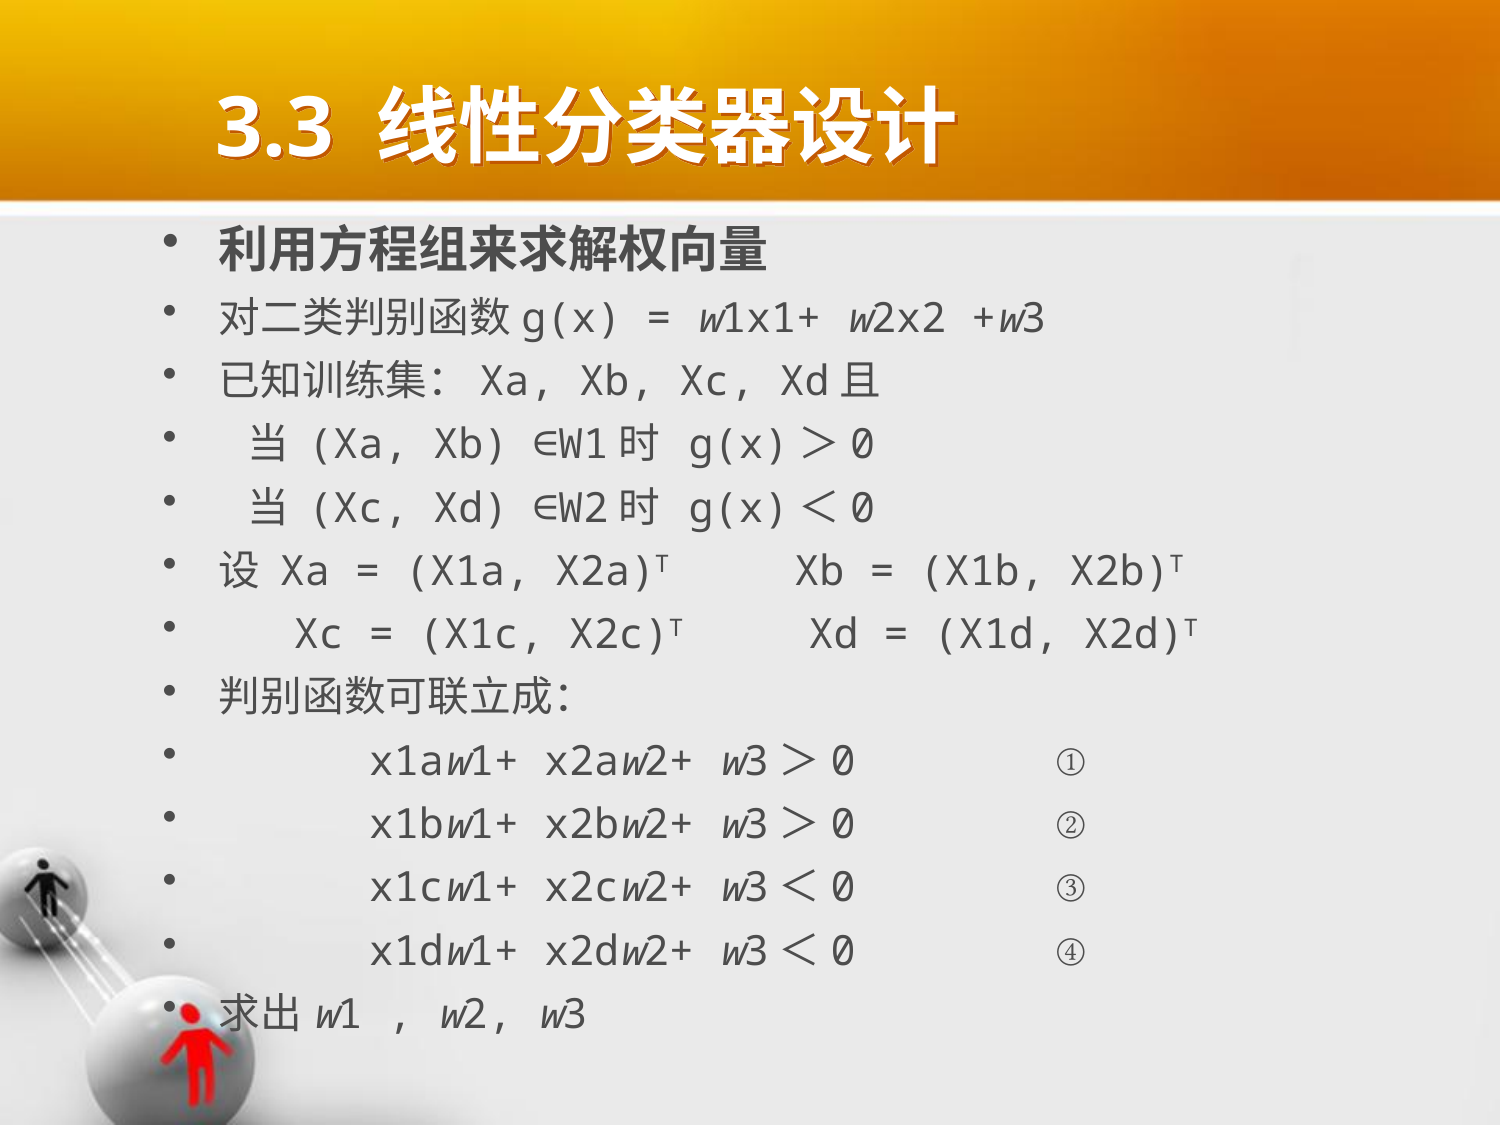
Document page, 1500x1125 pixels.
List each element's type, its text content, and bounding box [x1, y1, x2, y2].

picture [0, 0, 1500, 1125]
list 利用方程组来求解权向量 对二类判别函数g(x) = w1x1+ w2x2 +w3 已知训练集：Xa, Xb, Xc, Xd且 当 (Xa, Xb) ∈W1时 g(x)＞0 当 (Xc, Xd) ∈W2时 g(x)＜0 设 Xa = (X1a, X2a)T Xb = (X1b, X2b)T Xc = (X1c, X2c)T Xd = (X1d, X2d)T 判别函数可联立成： x1aw1+ x2aw2+ w3＞0 ① x1bw1+ x2bw2+ w3＞0 ② x1cw1+ x2cw2+ w3＜0 ③ x1dw1+ x2dw2+ w3＜0 ④ 求出w1 , w2, w3 [147, 203, 1341, 1125]
title 3.3 线性分类器设计 [200, 62, 1475, 185]
